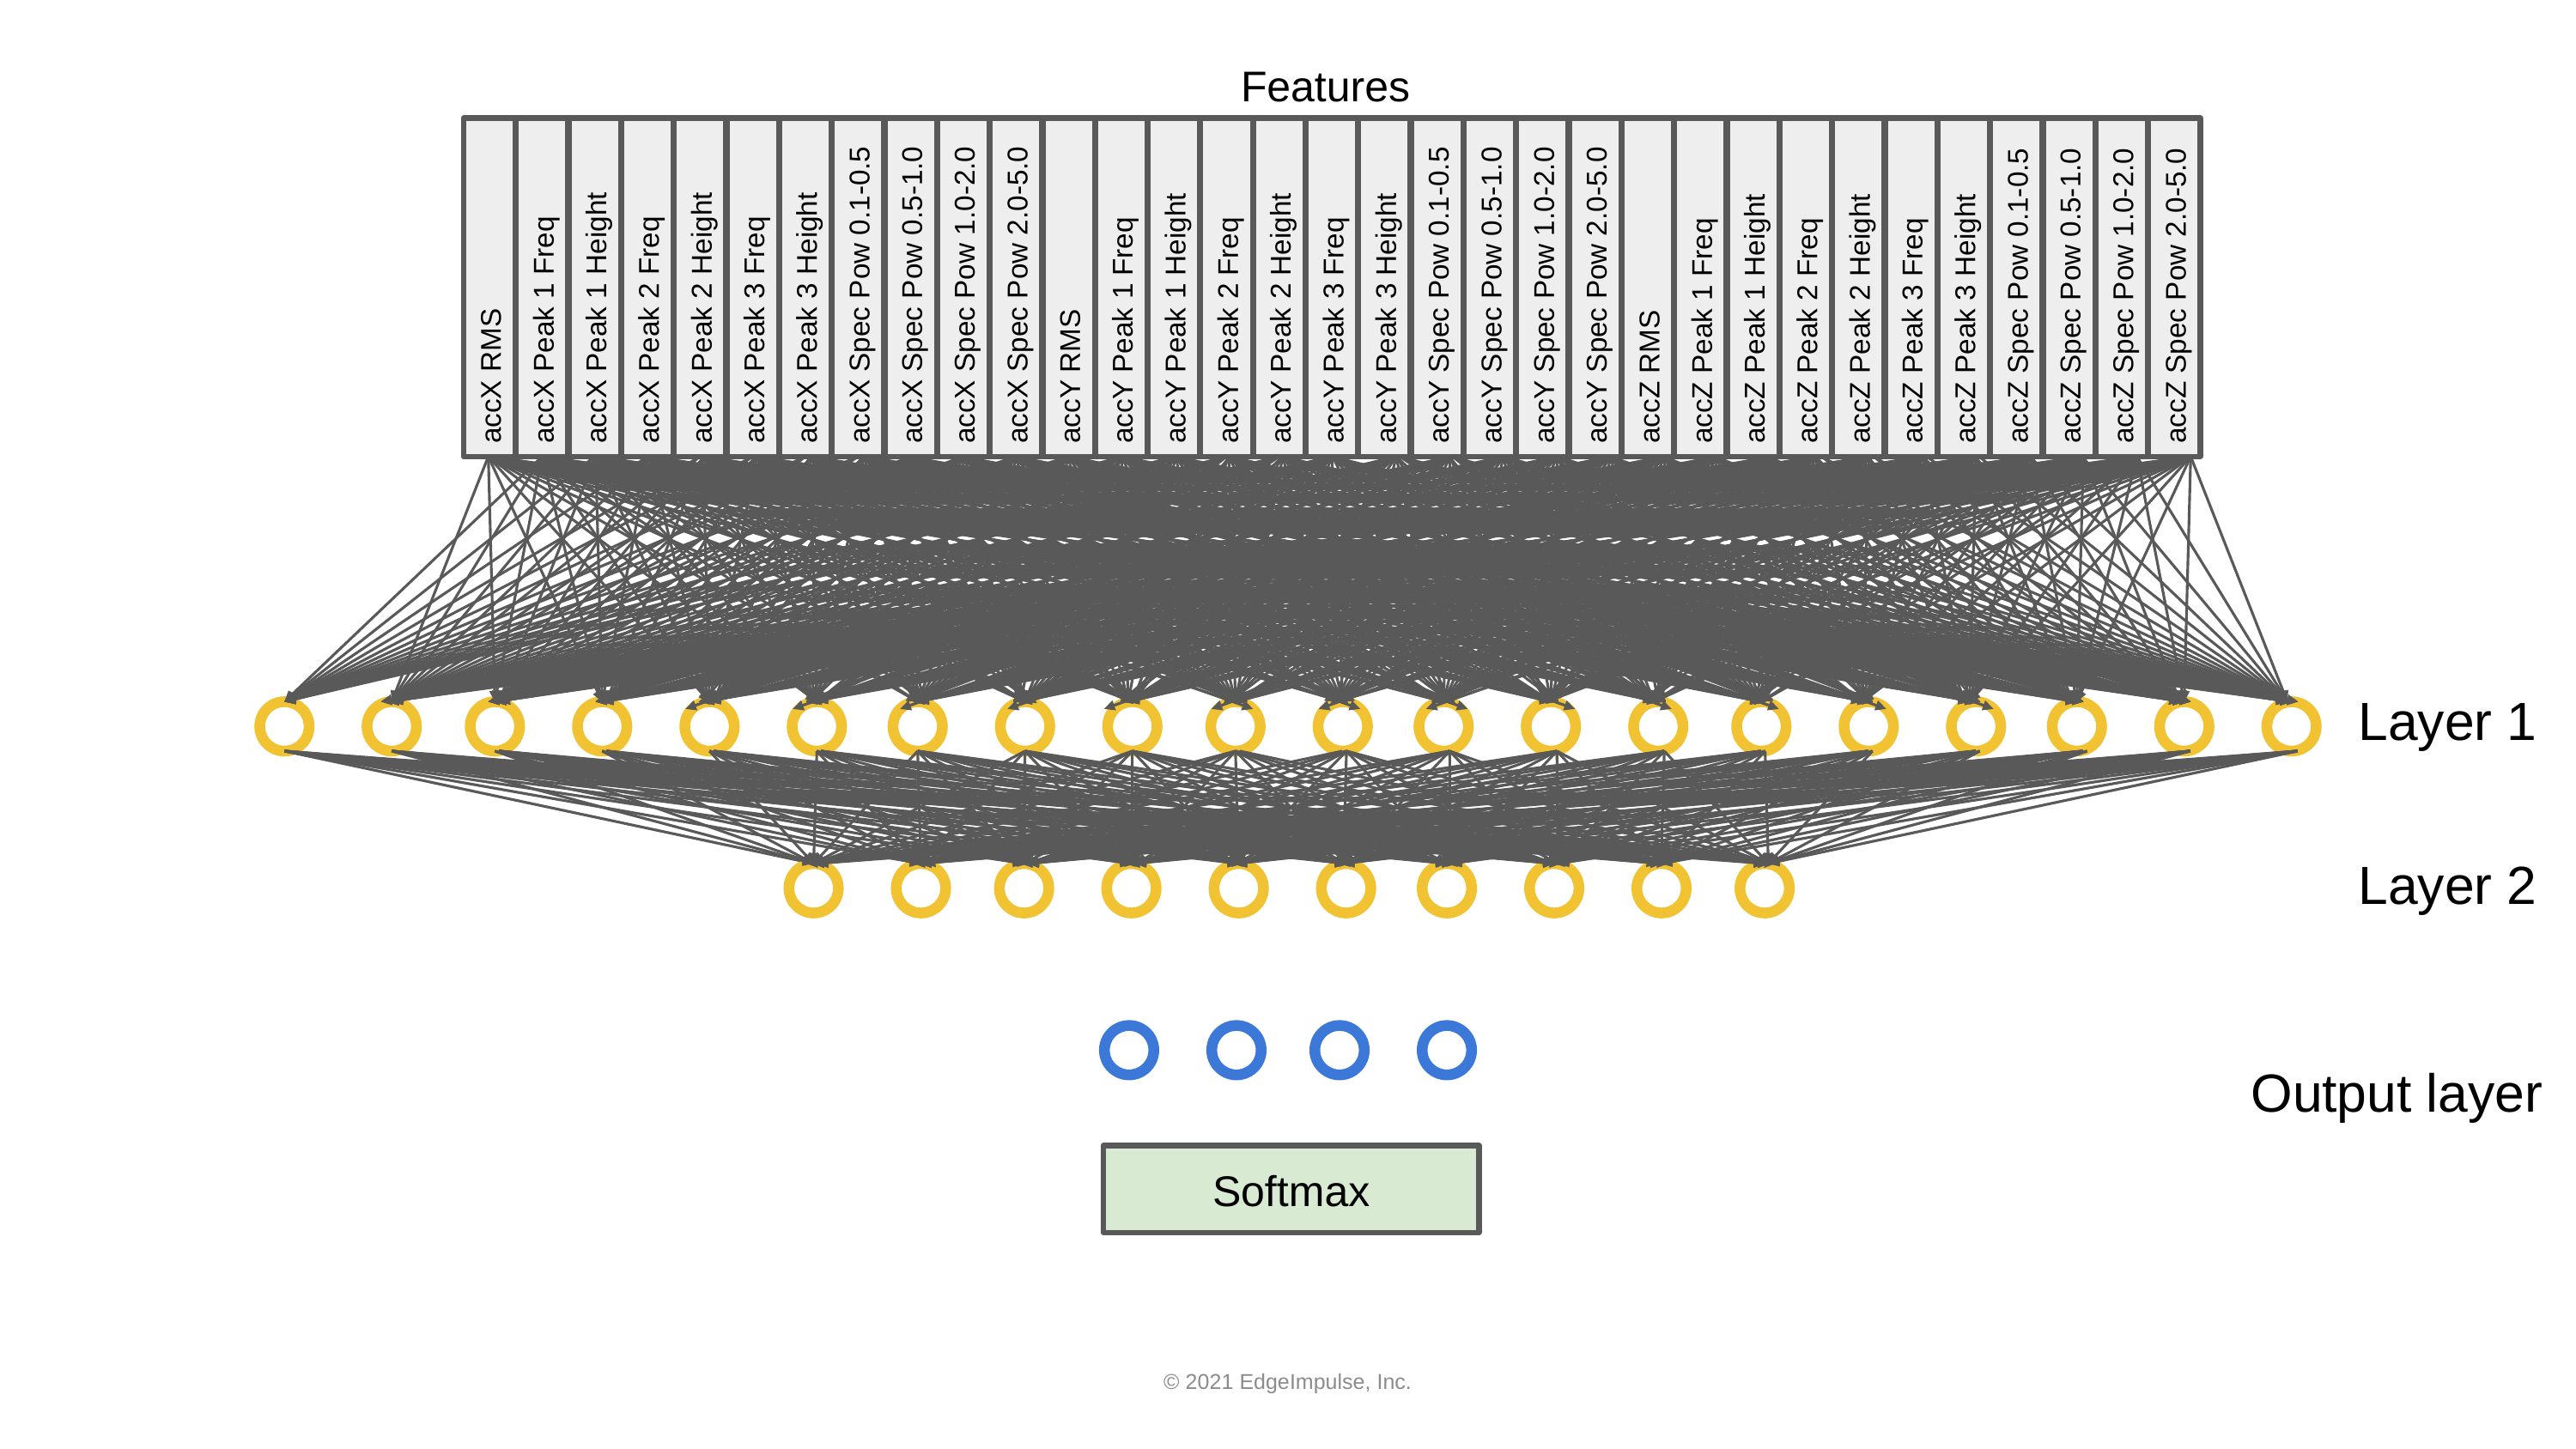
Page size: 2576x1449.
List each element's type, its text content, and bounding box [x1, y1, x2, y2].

text_box [1633, 718, 1684, 748]
text_box [1951, 716, 2002, 748]
text_box accY Peak 1 Freq [1095, 118, 1148, 453]
text_box accX Peak 3 Height [779, 118, 832, 453]
text_box accX Spec Pow 1.0-2.0 [937, 118, 990, 453]
text_box accZ Peak 1 Freq [1674, 118, 1727, 453]
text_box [1559, 750, 1665, 864]
text_box Layer 2 [2345, 838, 2571, 939]
text_box [367, 712, 417, 748]
footer © 2021 EdgeImpulse, Inc. [880, 1343, 1696, 1420]
text_box [1422, 873, 1472, 913]
text_box [2159, 712, 2209, 748]
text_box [806, 750, 811, 864]
text_box [892, 717, 943, 748]
text_box [1106, 873, 1157, 913]
text_box Softmax [1103, 1145, 1479, 1233]
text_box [2293, 456, 2299, 702]
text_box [2195, 750, 2298, 864]
text_box accX Spec Pow 2.0-5.0 [990, 118, 1042, 453]
text_box [1529, 873, 1579, 913]
text_box accX Peak 1 Freq [516, 118, 568, 453]
text_box [1844, 717, 1894, 748]
text_box [470, 712, 520, 748]
text_box [1107, 718, 1157, 748]
text_box [1422, 1025, 1472, 1076]
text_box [283, 750, 386, 864]
text_box Layer 1 [2345, 674, 2571, 775]
text_box [684, 716, 735, 748]
text_box accX Peak 2 Freq [621, 118, 674, 453]
text_box [999, 718, 1050, 748]
text_box [1212, 1025, 1261, 1076]
text_box [1104, 1025, 1154, 1076]
text_box accX Peak 2 Height [674, 118, 726, 453]
text_box [1526, 718, 1577, 748]
text_box accZ Peak 1 Height [1727, 118, 1779, 453]
text_box [259, 702, 310, 751]
text_box accZ Peak 3 Height [1937, 118, 1990, 453]
text_box accY Peak 1 Height [1148, 118, 1200, 453]
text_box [2188, 456, 2288, 702]
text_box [602, 750, 708, 864]
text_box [1983, 750, 2087, 864]
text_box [1348, 750, 1450, 864]
text_box accZ Spec Pow 1.0-2.0 [2095, 118, 2148, 453]
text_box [1972, 456, 2077, 702]
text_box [380, 456, 385, 702]
text_box accX RMS [463, 118, 516, 453]
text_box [1451, 750, 1558, 864]
text_box accY Peak 3 Freq [1305, 118, 1358, 453]
text_box [1213, 873, 1264, 913]
text_box [788, 873, 839, 913]
text_box accY Peak 3 Height [1358, 118, 1411, 453]
text_box [1315, 1025, 1364, 1076]
text_box accZ Spec Pow 2.0-5.0 [2148, 118, 2201, 453]
text_box accY Peak 2 Freq [1200, 118, 1253, 453]
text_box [1399, 456, 1762, 702]
text_box Features [463, 40, 2188, 118]
text_box accZ Spec Pow 0.1-0.5 [1990, 118, 2043, 453]
text_box Output layer [2238, 1045, 2571, 1146]
text_box [792, 717, 842, 748]
text_box accY RMS [1042, 118, 1095, 453]
text_box accZ RMS [1621, 118, 1674, 453]
text_box [999, 873, 1049, 913]
text_box accY Peak 2 Height [1253, 118, 1305, 453]
text_box accY Spec Pow 1.0-2.0 [1516, 118, 1569, 453]
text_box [1762, 456, 1863, 702]
text_box [1318, 718, 1368, 748]
text_box [1740, 873, 1789, 913]
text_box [2081, 456, 2184, 702]
text_box accY Spec Pow 0.5-1.0 [1463, 118, 1516, 453]
text_box accZ Spec Pow 0.5-1.0 [2043, 118, 2095, 453]
text_box [1419, 718, 1469, 748]
text_box [2051, 715, 2102, 748]
text_box accX Peak 1 Height [568, 118, 621, 453]
text_box [1637, 873, 1686, 913]
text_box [2089, 750, 2190, 864]
text_box [577, 715, 628, 748]
text_box accX Spec Pow 0.1-0.5 [832, 118, 884, 453]
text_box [1667, 750, 1765, 864]
text_box accZ Peak 2 Height [1832, 118, 1885, 453]
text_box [1875, 750, 1980, 864]
text_box accY Spec Pow 0.1-0.5 [1411, 118, 1463, 453]
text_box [391, 750, 492, 864]
text_box accZ Peak 3 Freq [1885, 118, 1937, 453]
text_box accX Peak 3 Freq [726, 118, 779, 453]
text_box [1321, 873, 1371, 913]
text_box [283, 456, 378, 702]
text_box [1863, 456, 1970, 702]
text_box accZ Peak 2 Freq [1779, 118, 1832, 453]
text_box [709, 750, 805, 864]
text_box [495, 750, 599, 864]
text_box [1769, 750, 1873, 864]
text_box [812, 750, 920, 864]
text_box [896, 873, 946, 913]
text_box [920, 750, 1347, 864]
text_box [1211, 718, 1261, 748]
text_box [2266, 705, 2317, 749]
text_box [386, 456, 1395, 702]
text_box accX Spec Pow 0.5-1.0 [884, 118, 937, 453]
text_box [1736, 717, 1787, 748]
text_box accY Spec Pow 2.0-5.0 [1569, 118, 1621, 453]
